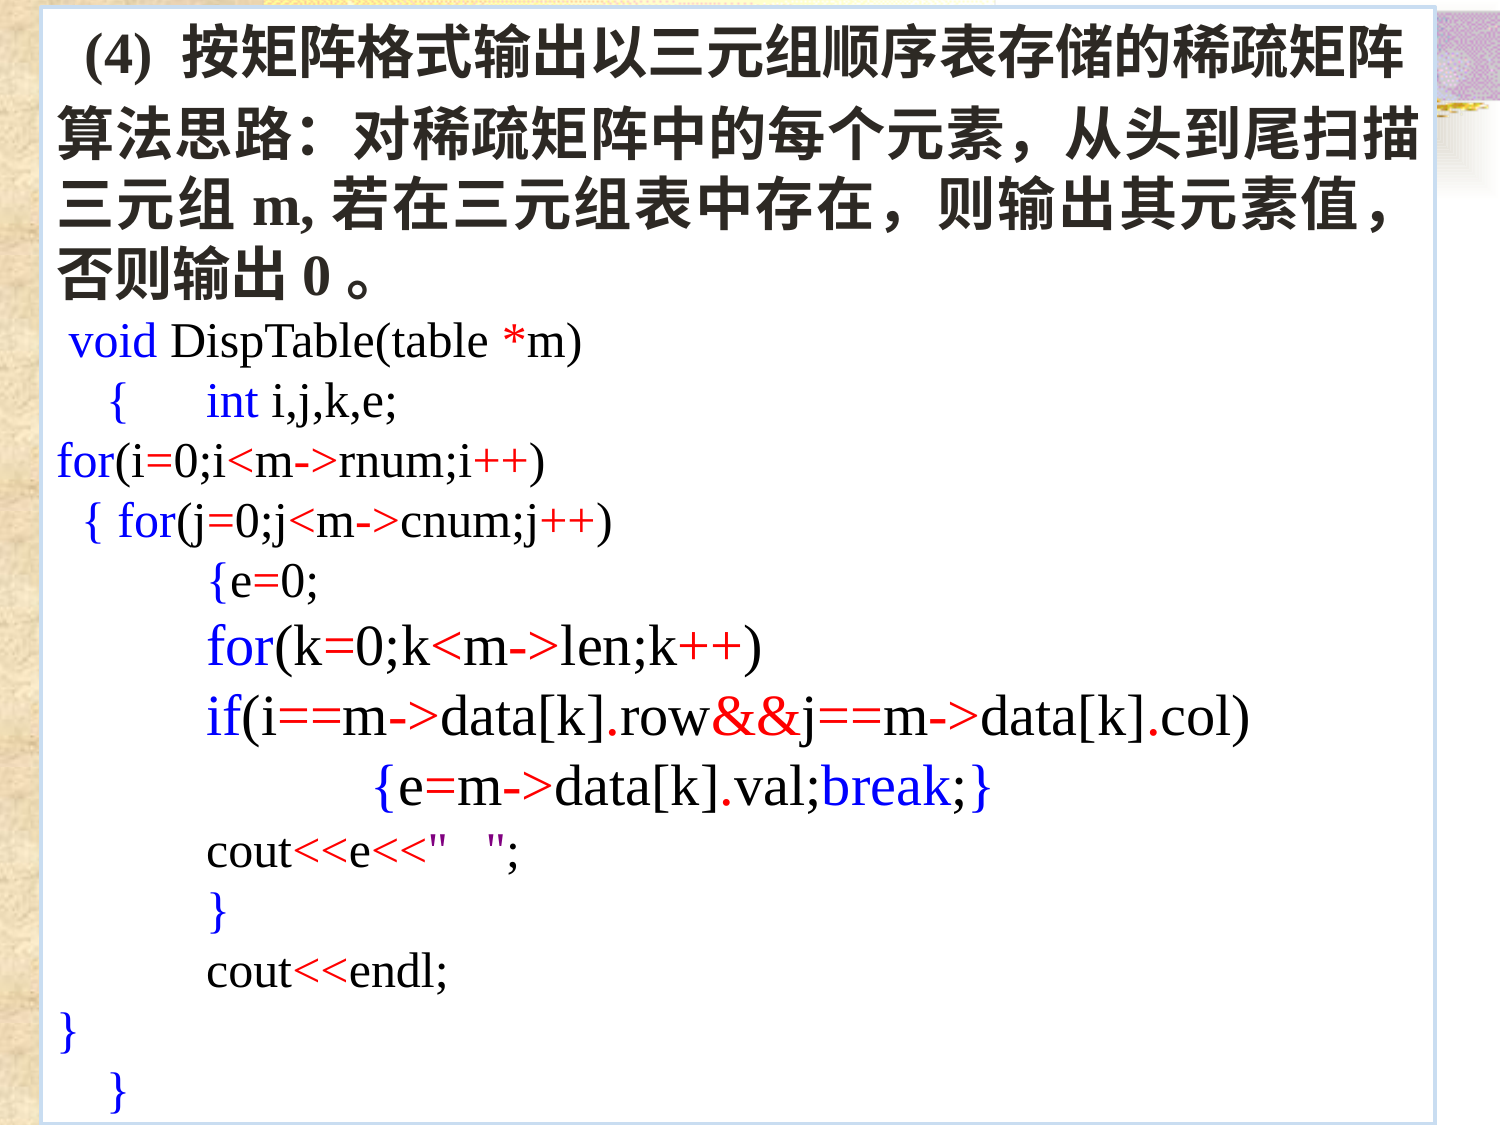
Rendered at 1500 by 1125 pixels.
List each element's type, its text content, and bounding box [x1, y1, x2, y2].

text_box (4) 按矩阵格式输出以三元组顺序表存储的稀疏矩阵 算法思路：对稀疏矩阵中的每个元素，从头到尾扫描三元组m,若在三元组表中存在，则输出其元素值，否则输出0。 void DispTable(table *m) { int i,j,k,e; for(i=0;i<m->rnum;i++) { for(j=0;j<m->cnum;j++) {e=0; for(k=0;k<m->len;k++) if(i==m->data[k].row&&j==m->data[k].col) {e=m->data[k].val;break;} cout<<e<<" "; } cout<<endl; } } [39, 5, 1437, 1125]
picture [0, 0, 1500, 1125]
